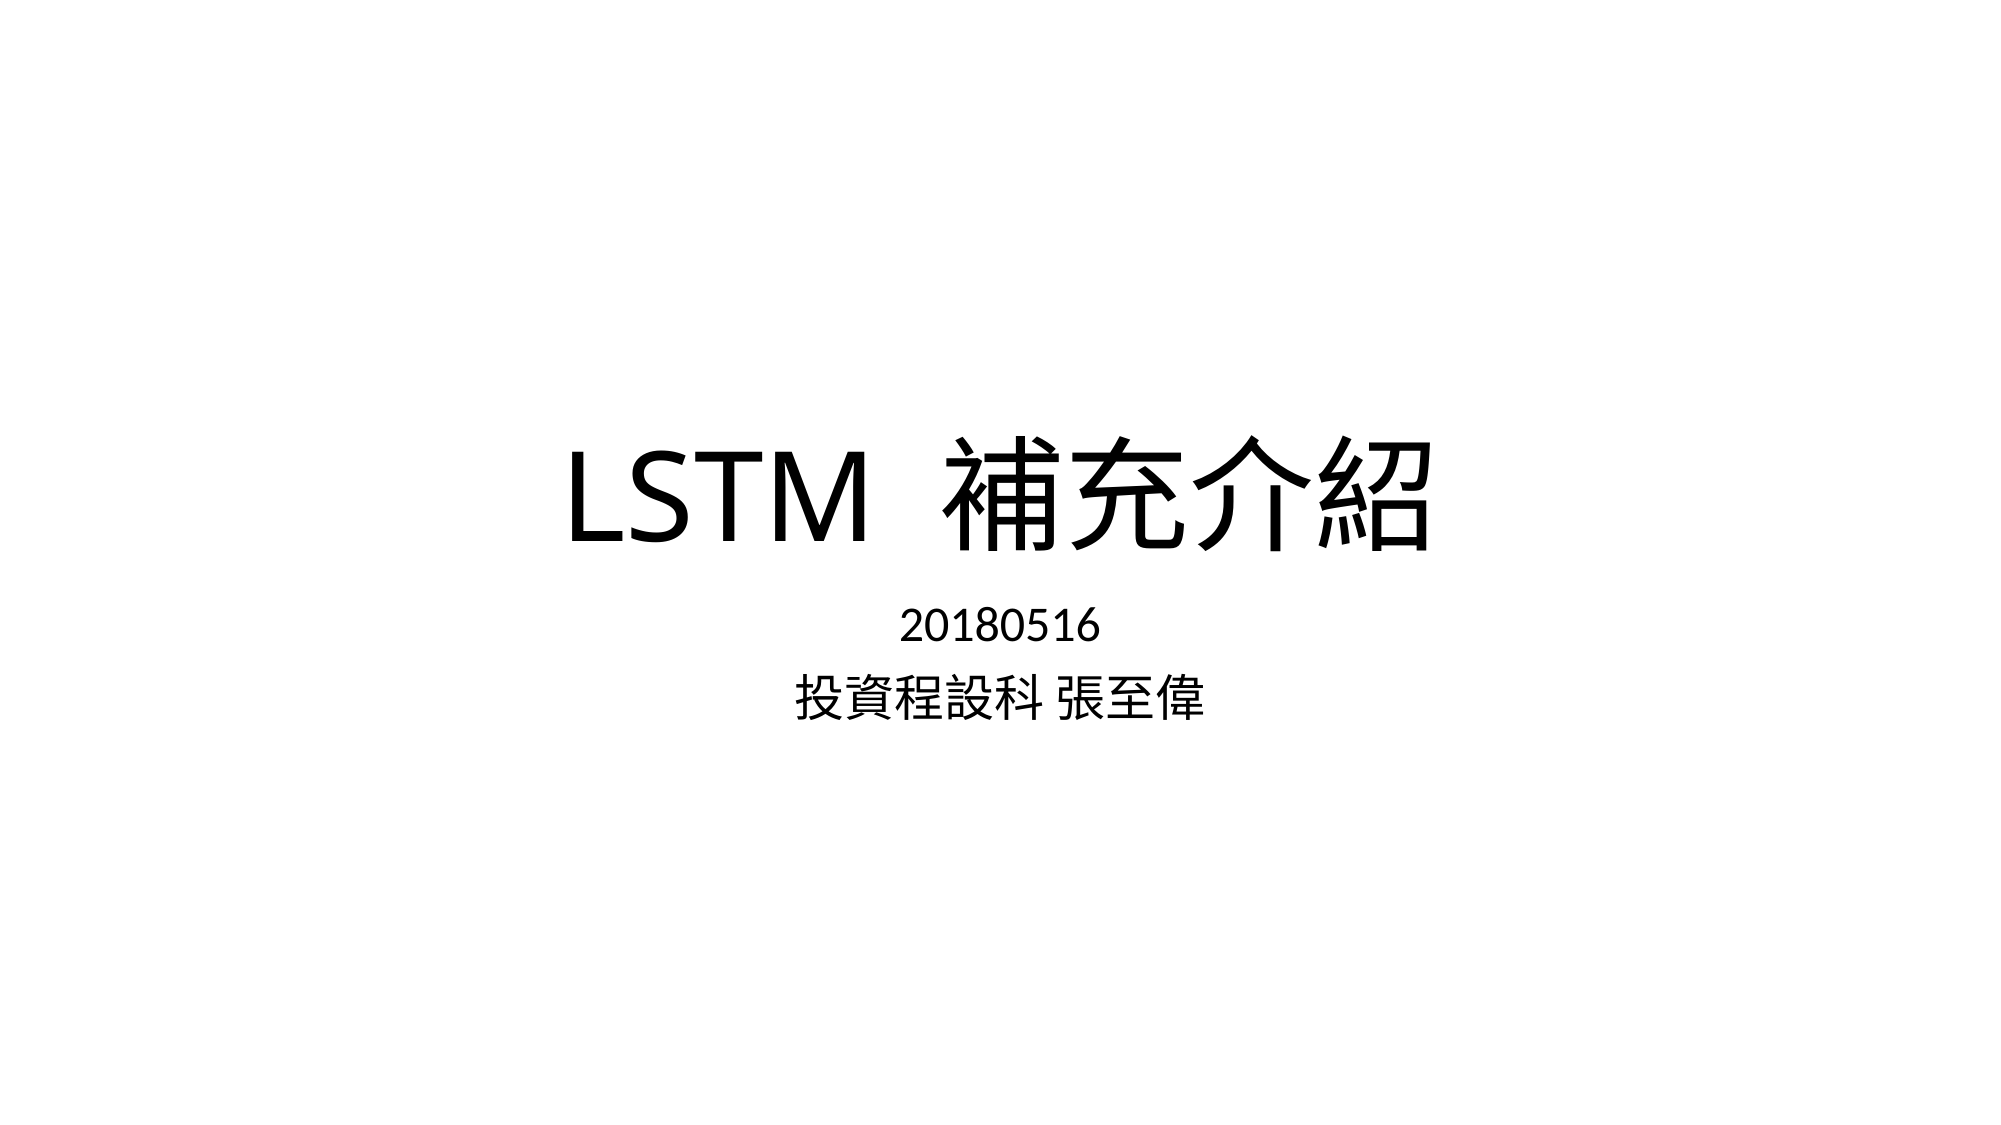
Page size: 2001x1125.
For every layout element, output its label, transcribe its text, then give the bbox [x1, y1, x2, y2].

title LSTM 補充介紹 [249, 184, 1750, 576]
subtitle 20180516 投資程設科 張至偉 [249, 590, 1750, 863]
